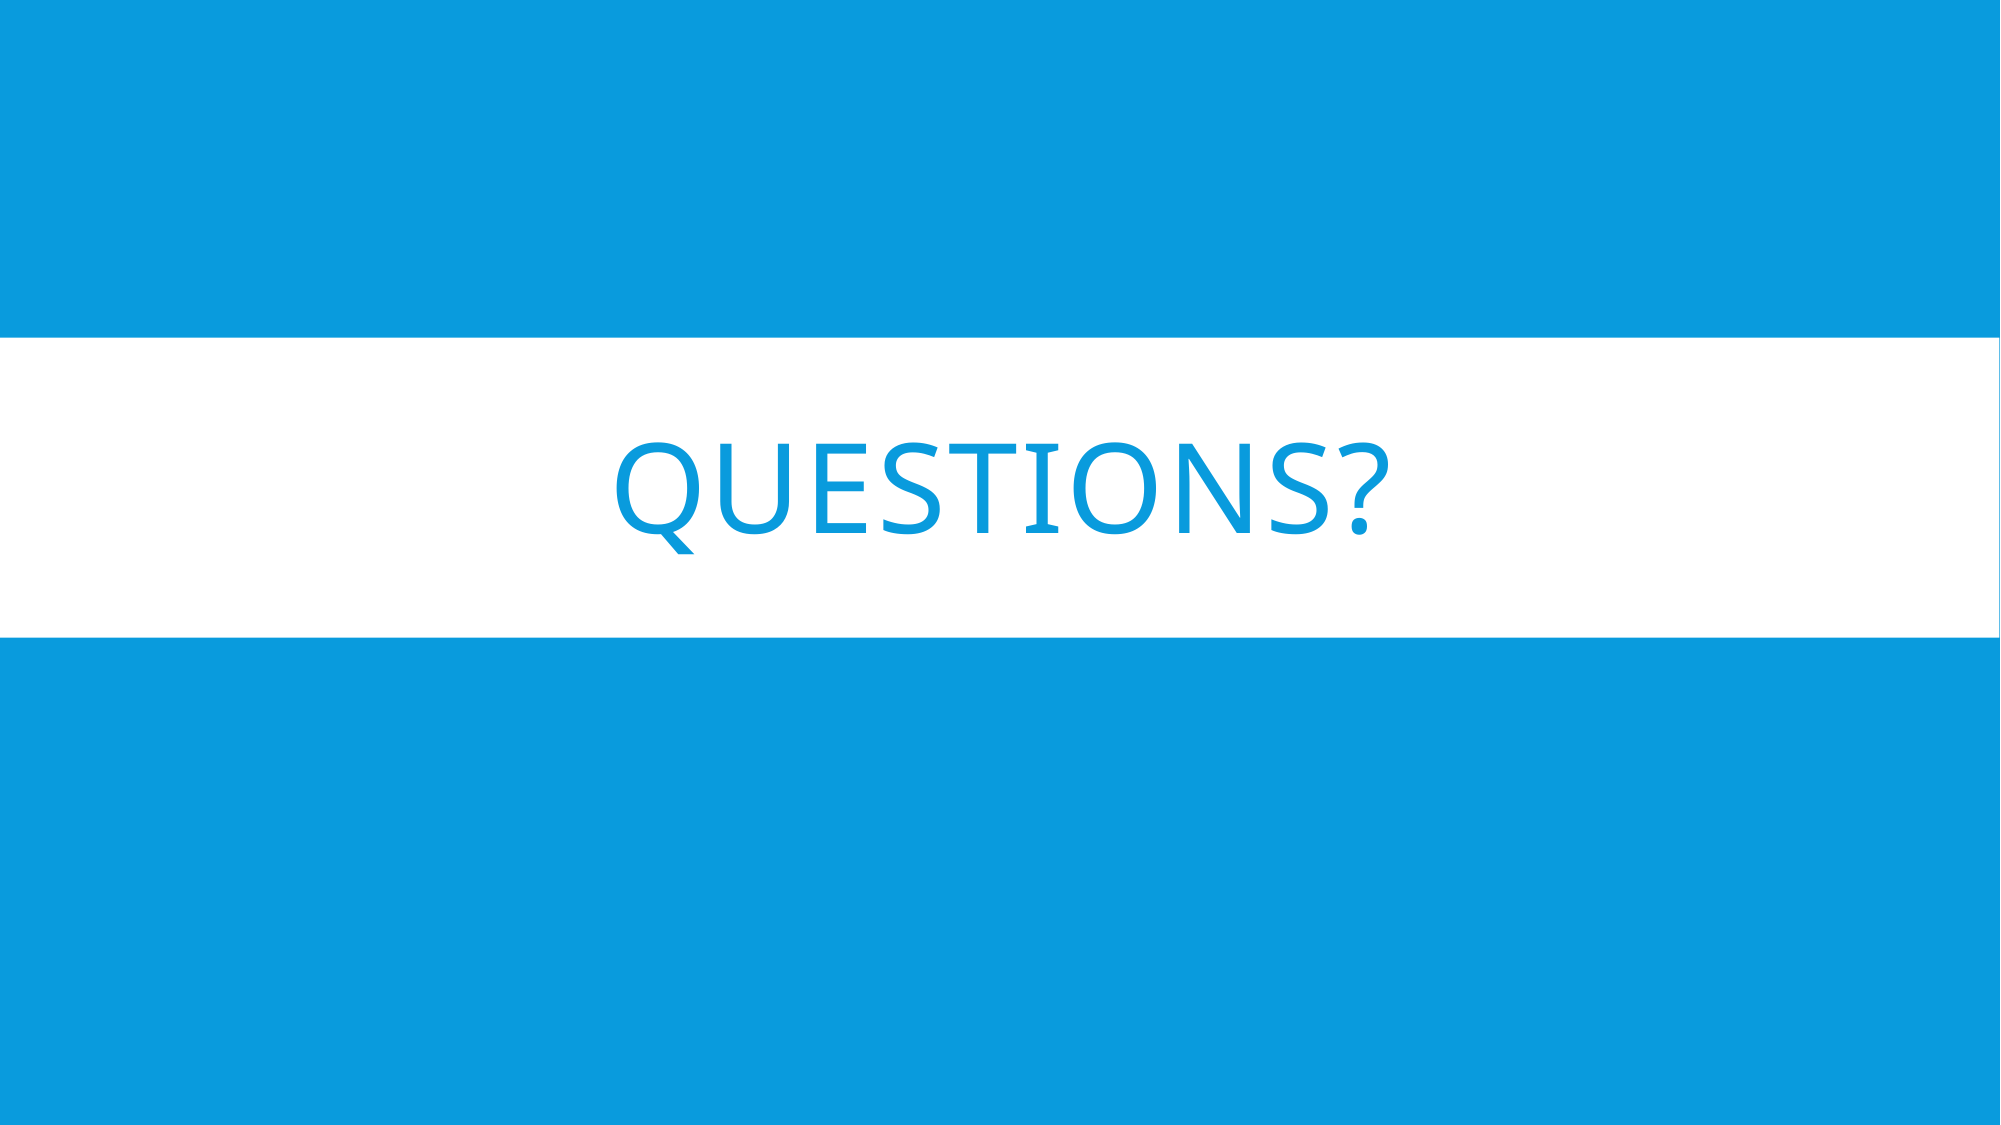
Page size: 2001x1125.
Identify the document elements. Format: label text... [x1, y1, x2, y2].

title QUESTIONS? [60, 355, 1942, 641]
